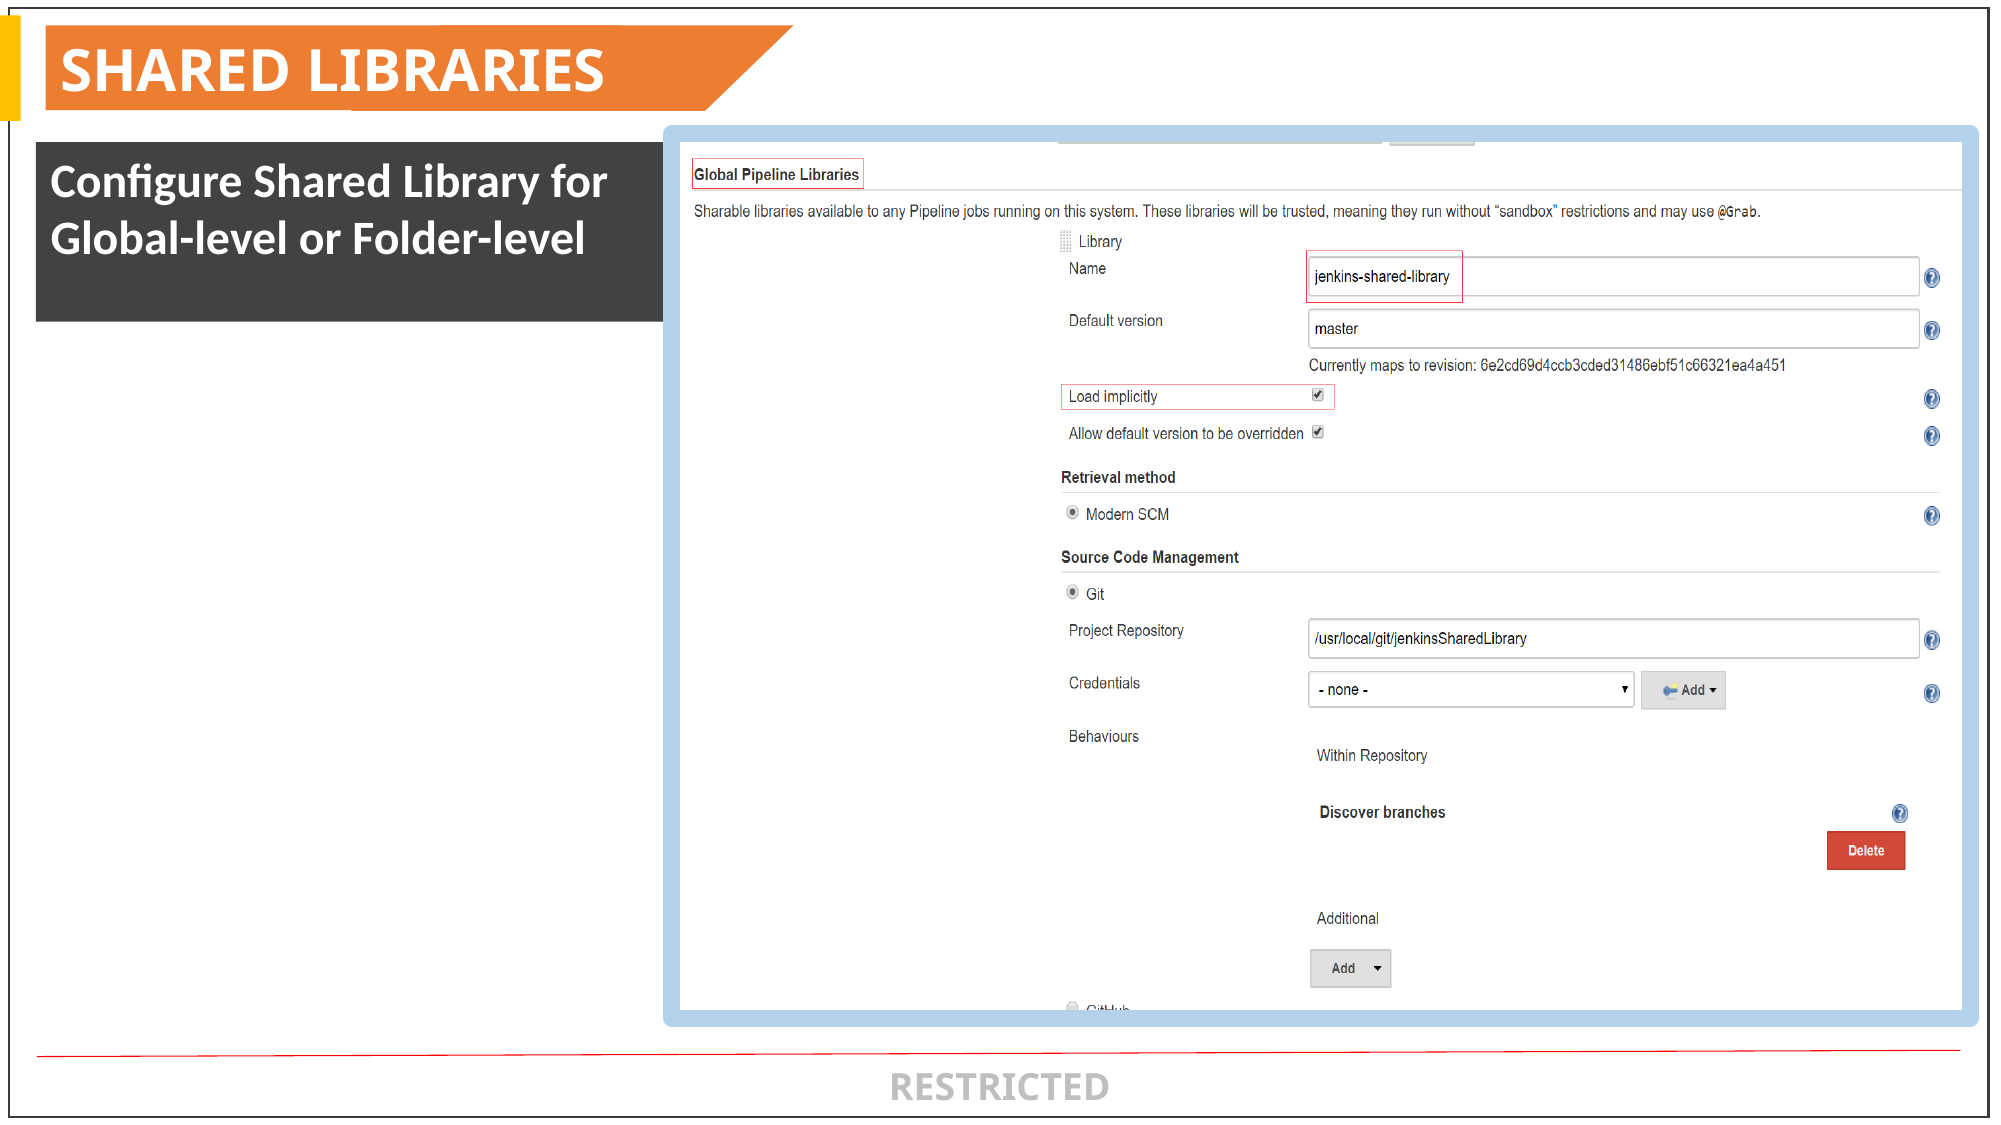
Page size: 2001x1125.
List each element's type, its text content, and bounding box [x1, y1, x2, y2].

text_box [0, 14, 22, 122]
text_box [36, 1050, 1961, 1116]
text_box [33, 25, 794, 111]
text_box Configure Shared Library for Global-level or Folder-level [35, 142, 663, 322]
text_box [8, 7, 1990, 1118]
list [679, 142, 1963, 1010]
